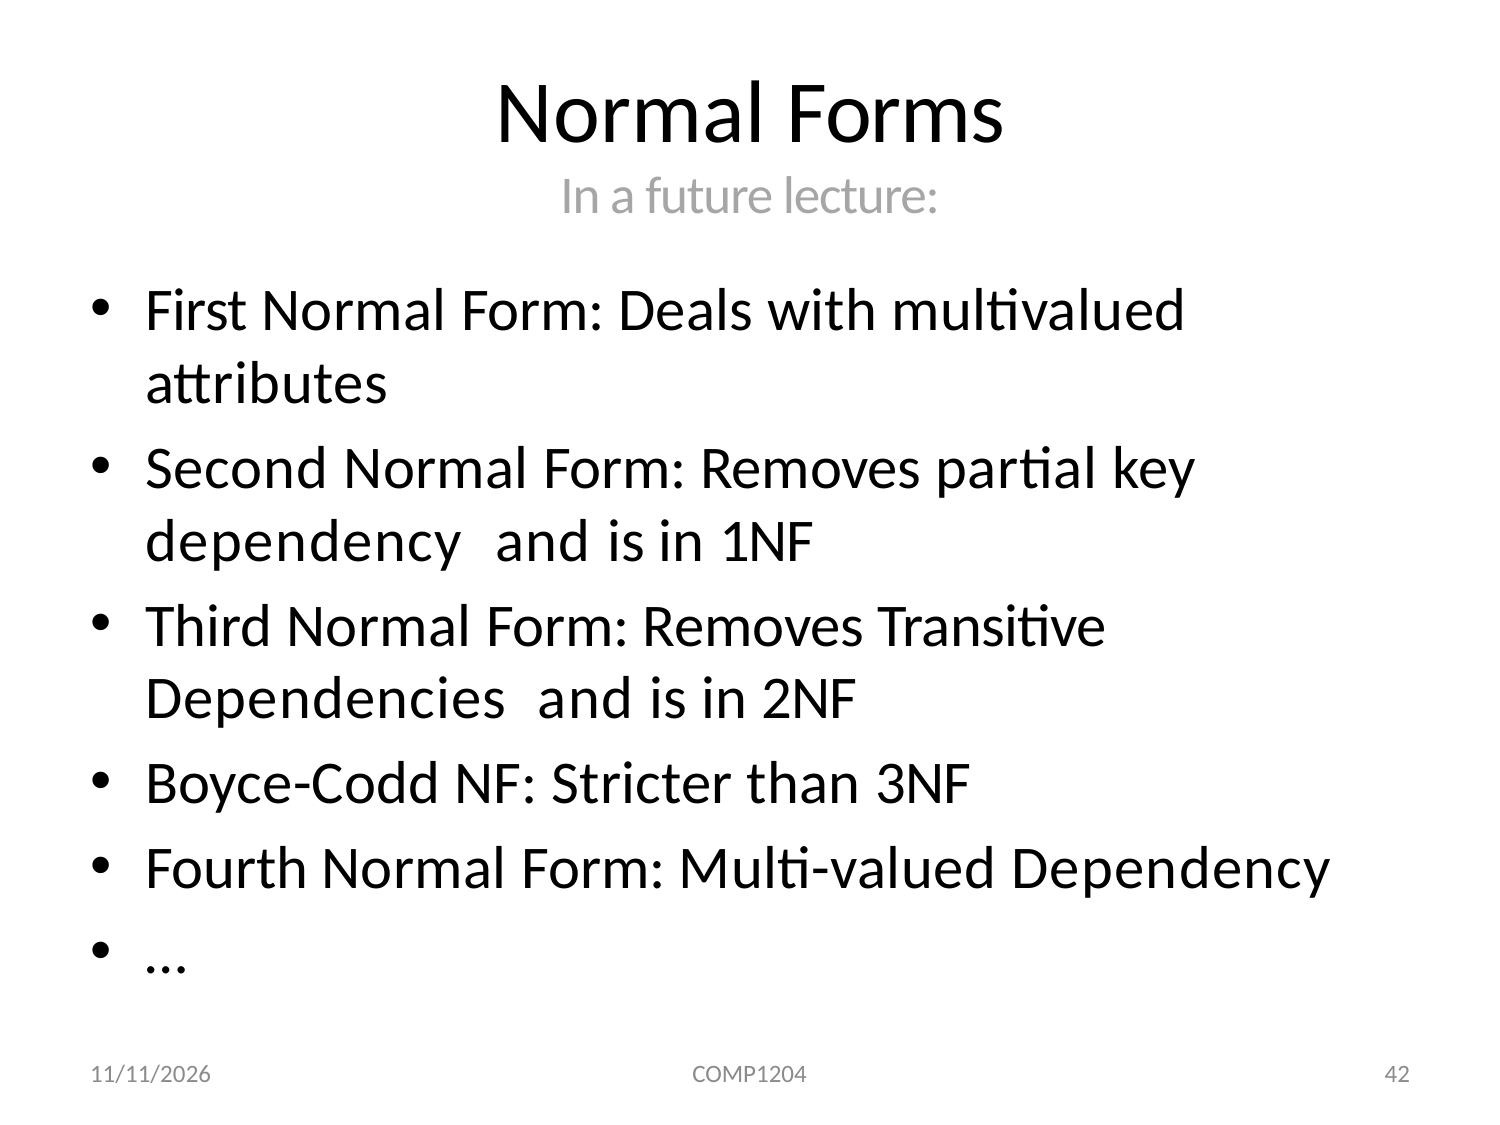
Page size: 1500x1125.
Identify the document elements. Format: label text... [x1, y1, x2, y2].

title Normal Forms In a future lecture: [75, 45, 1425, 233]
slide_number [75, 1042, 425, 1103]
footer COMP1204 [512, 1042, 988, 1103]
slide_number 42 [1074, 1042, 1425, 1103]
list First Normal Form: Deals with multivalued attributes Second Normal Form: Removes partial key dependency and is in 1NF Third Normal Form: Removes Transitive Dependencies and is in 2NF Boyce-Codd NF: Stricter than 3NF Fourth Normal Form: Multi-valued Dependency … [75, 262, 1425, 1005]
